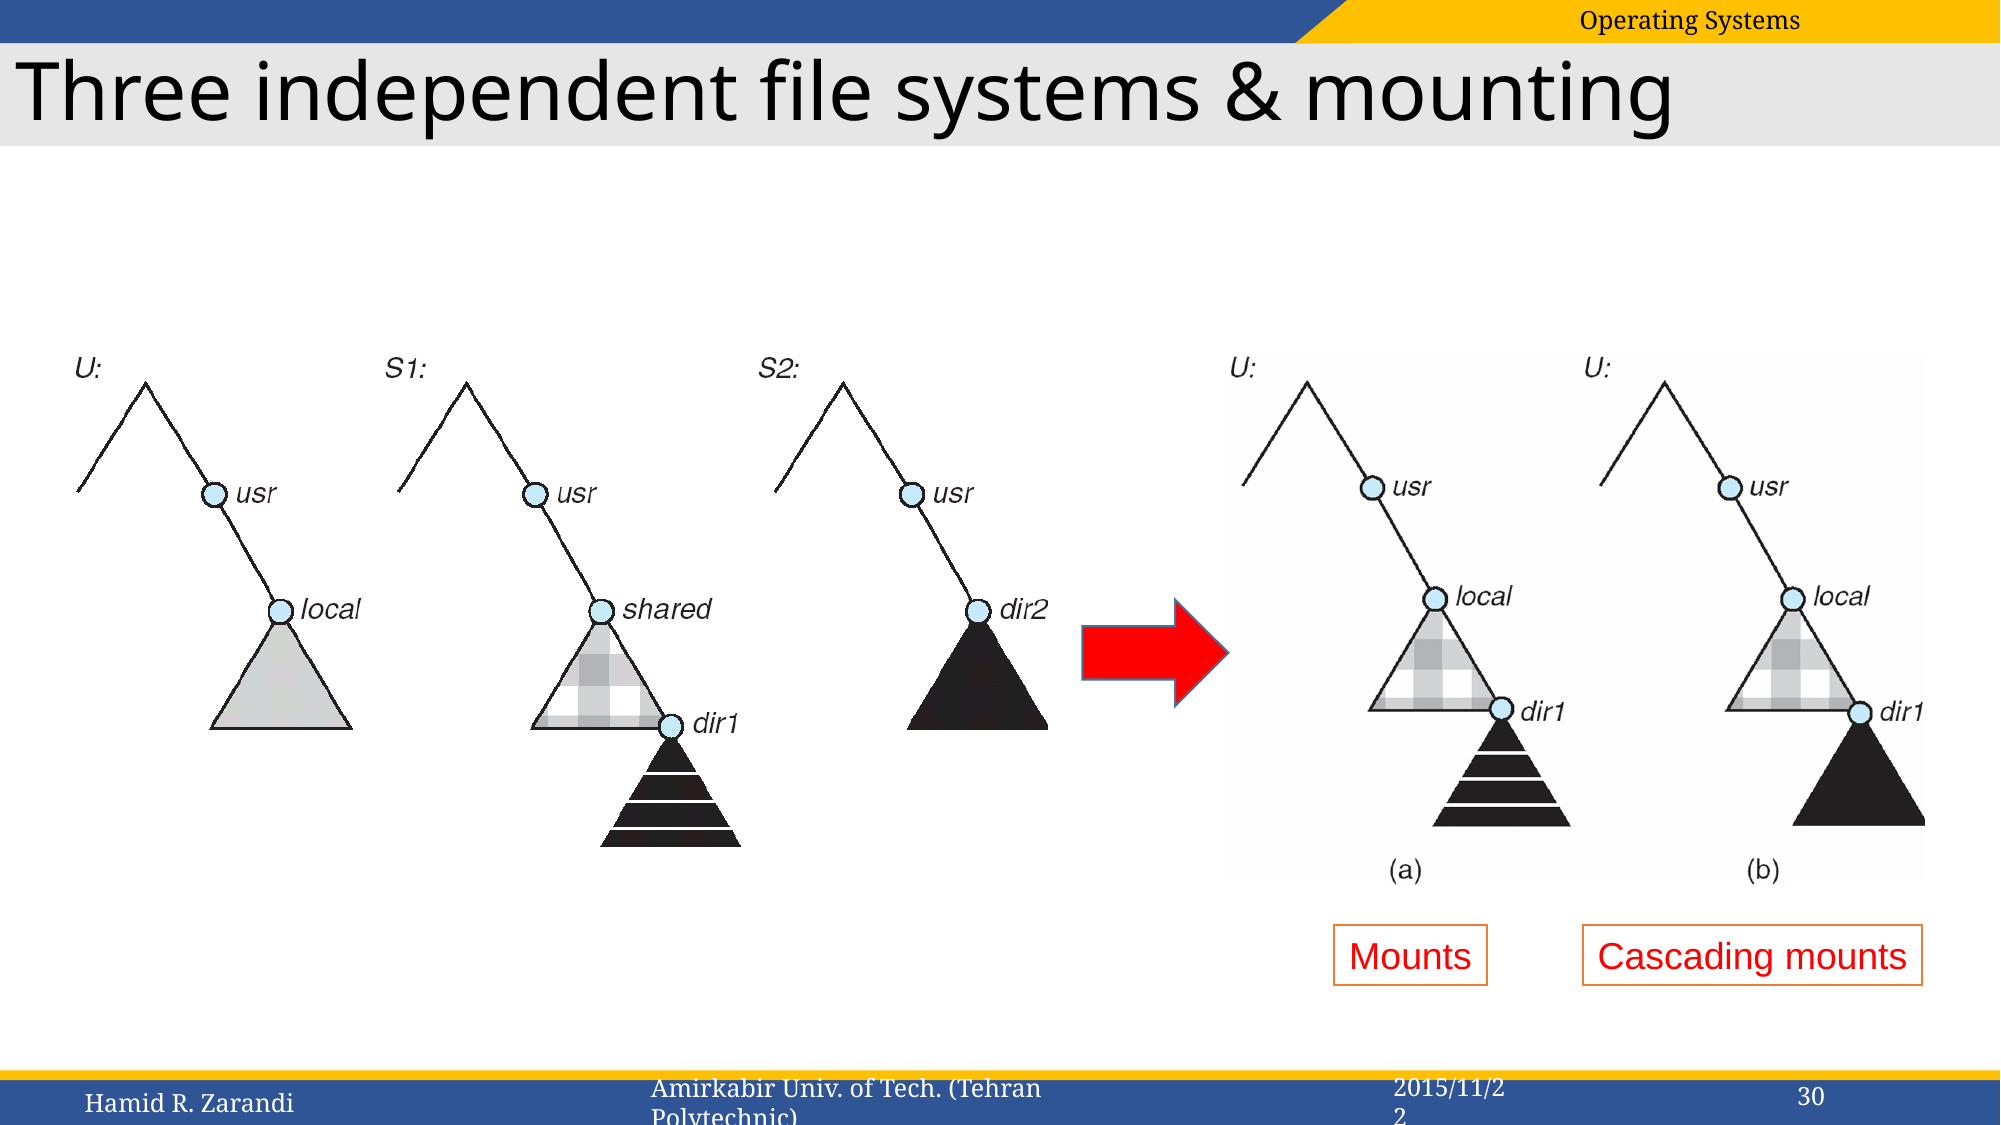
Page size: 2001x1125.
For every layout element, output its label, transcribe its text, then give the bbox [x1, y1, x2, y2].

text_box [1081, 597, 1228, 709]
text_box Cascading mounts [1582, 924, 1923, 986]
title Three independent file systems & mounting [0, 43, 2000, 146]
picture [74, 352, 1048, 847]
picture [1228, 352, 1925, 885]
text_box Mounts [1333, 924, 1488, 986]
